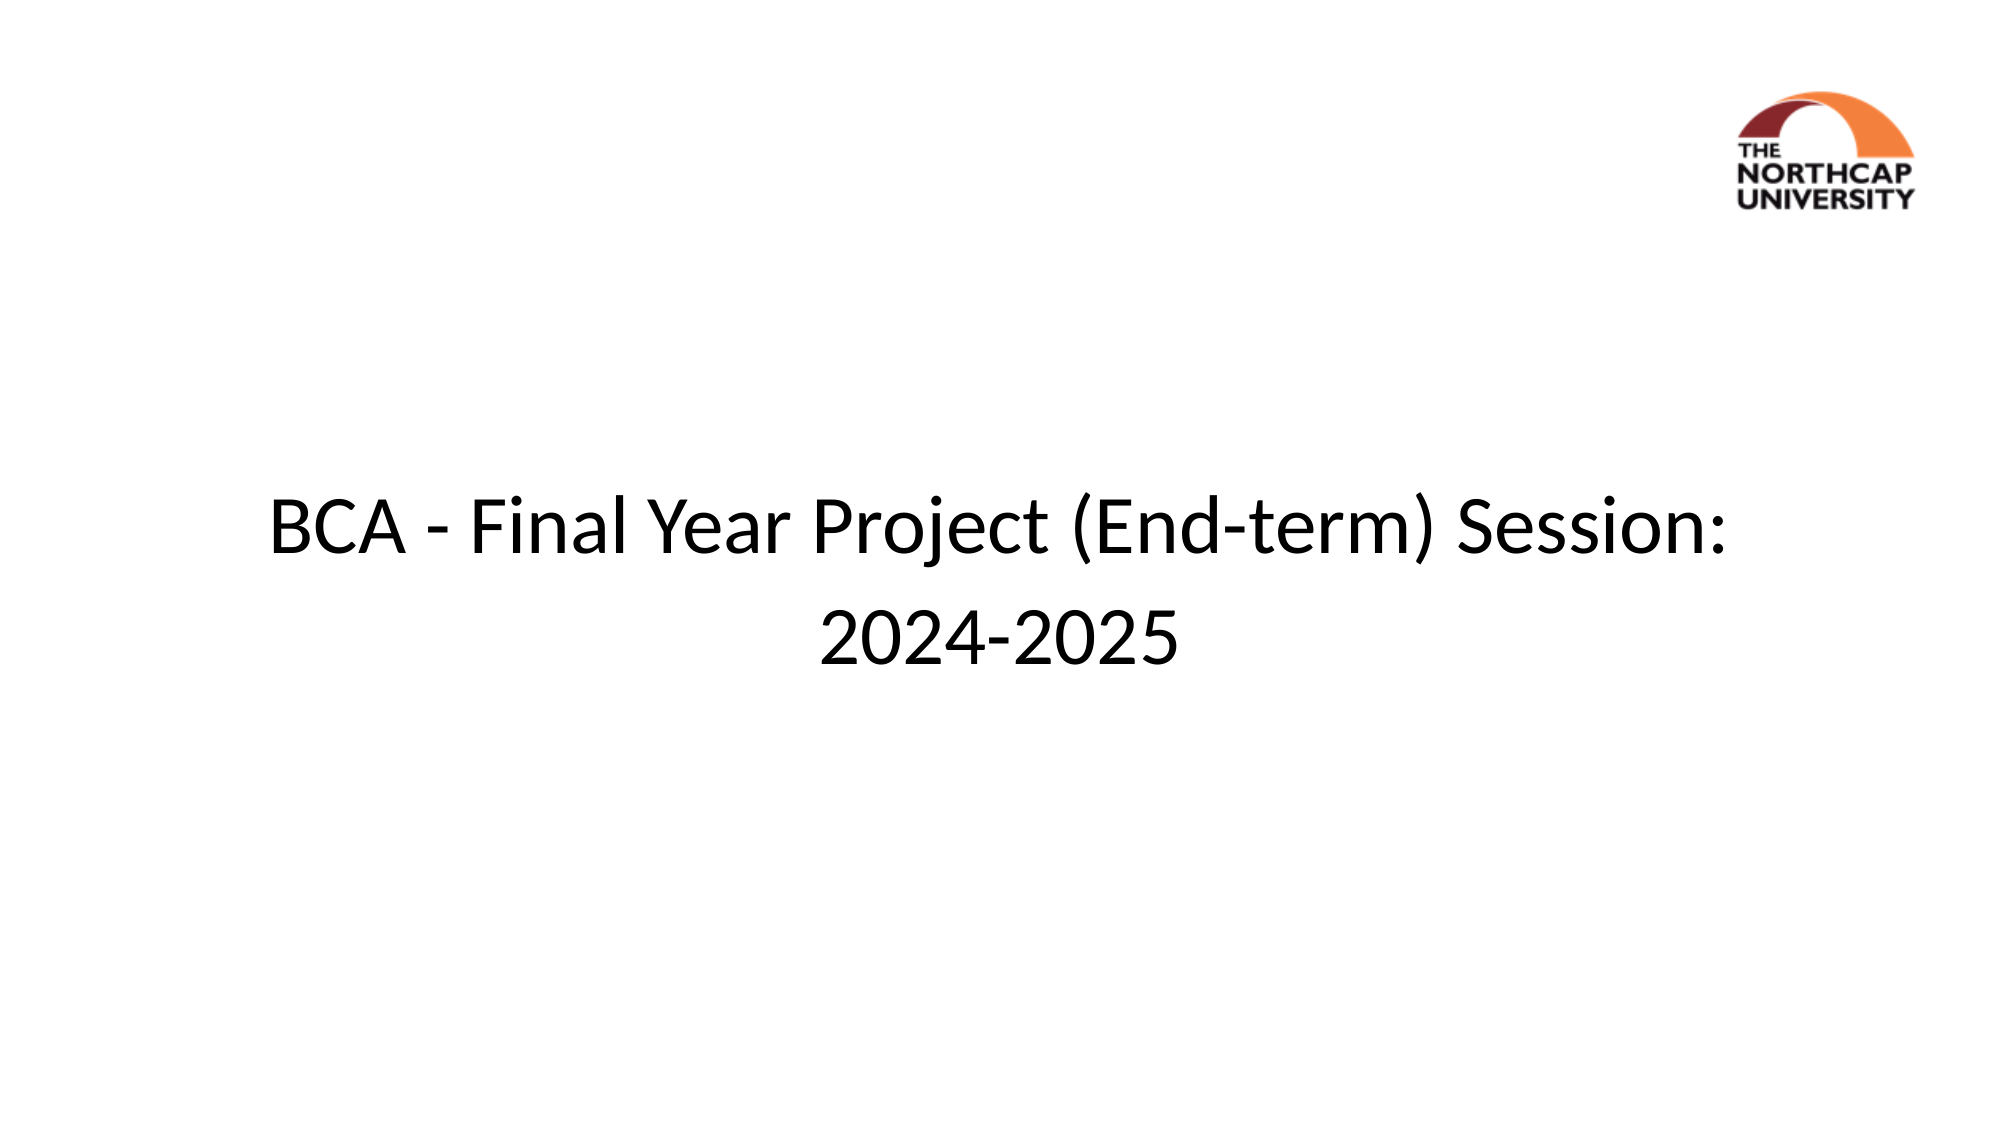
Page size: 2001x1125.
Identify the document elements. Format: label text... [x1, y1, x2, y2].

list BCA - Final Year Project (End-term) Session: 2024-2025 [137, 299, 1863, 1014]
picture [1723, 79, 1920, 219]
